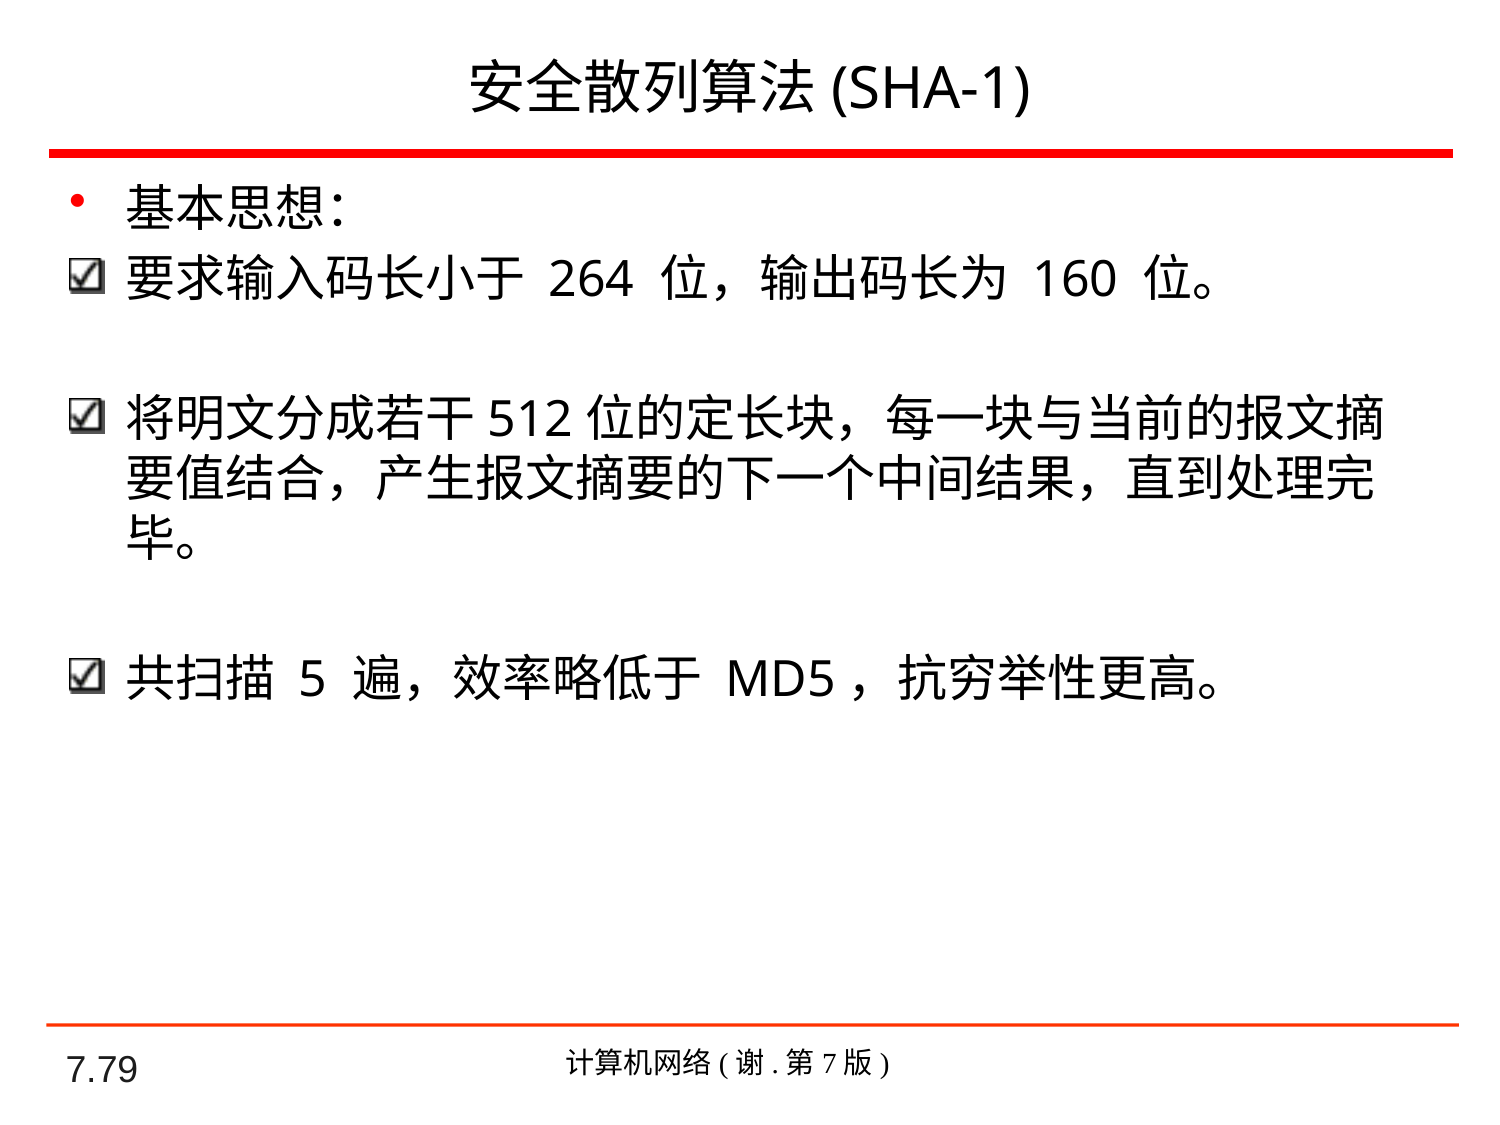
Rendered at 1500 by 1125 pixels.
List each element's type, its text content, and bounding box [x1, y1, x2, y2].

picture [69, 398, 105, 434]
picture [69, 258, 105, 294]
picture [69, 658, 105, 694]
title 安全散列算法(SHA-1) [58, 33, 1440, 137]
list 基本思想： 要求输入码长小于 264 位，输出码长为 160 位。 将明文分成若干512位的定长块，每一块与当前的报文摘要值结合，产生报文摘要的下一个中间结果，直到处理完毕。 共扫描 5 遍，效率略低于 MD5，抗穷举性更高。 [53, 168, 1447, 1014]
